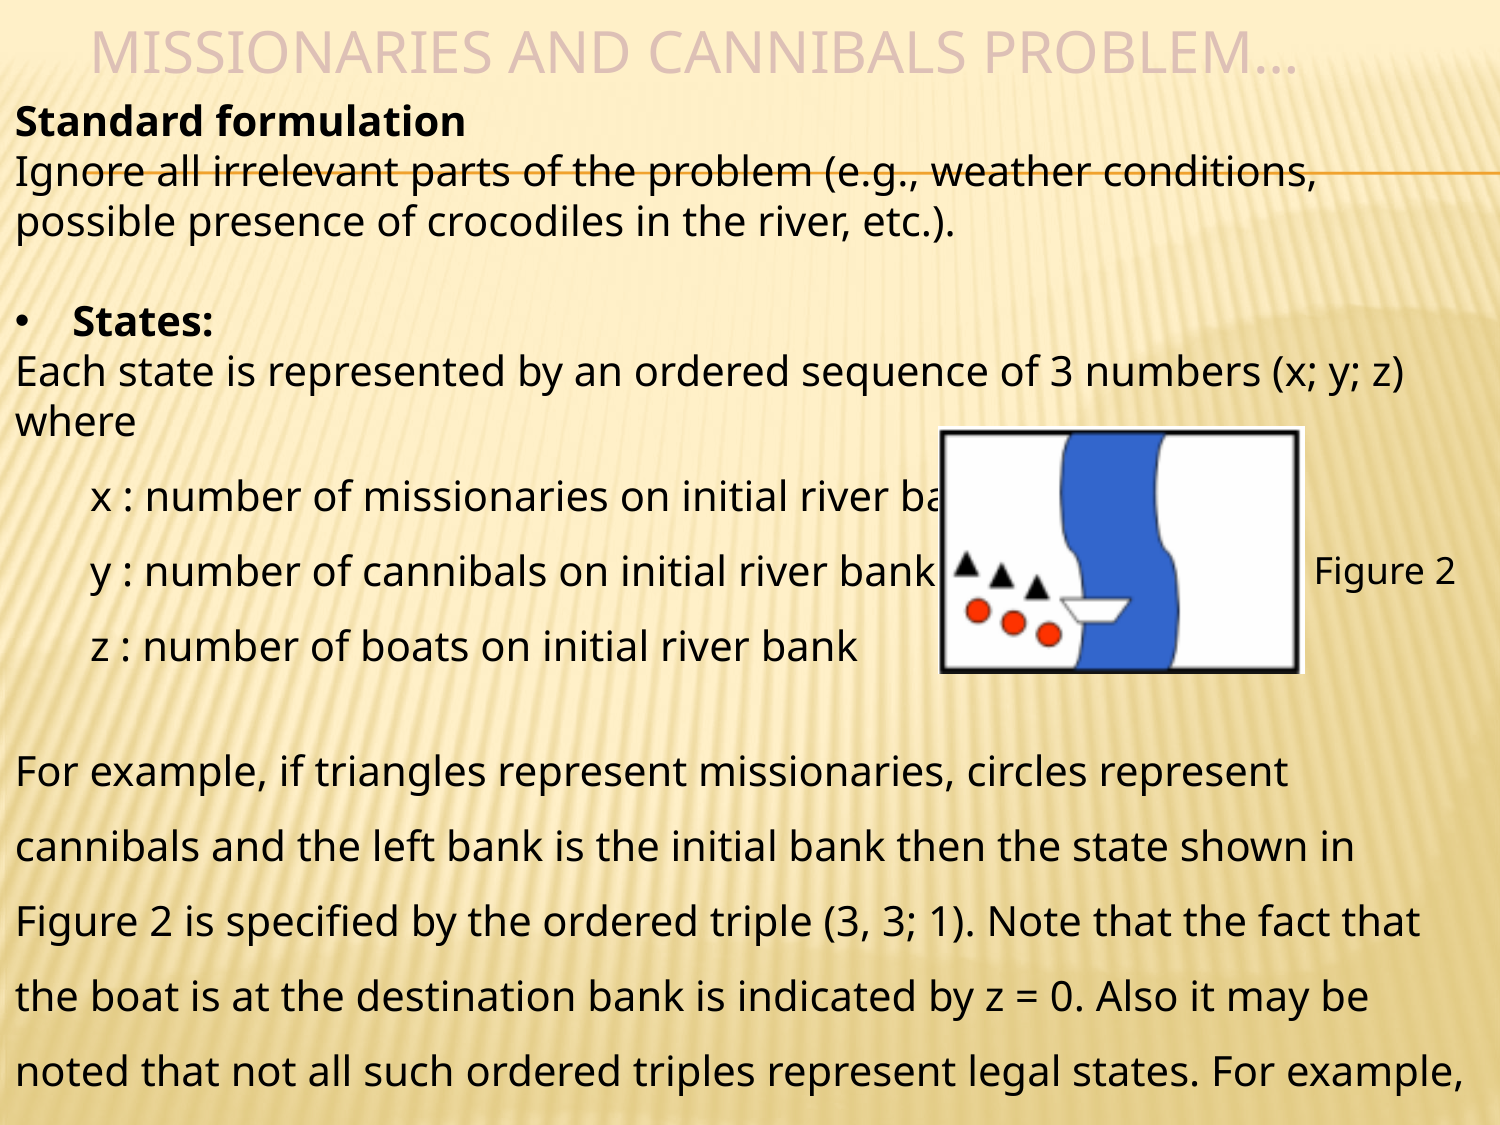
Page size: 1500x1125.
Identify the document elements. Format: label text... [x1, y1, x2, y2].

picture [937, 426, 1305, 674]
text_box Figure 2 [1314, 539, 1472, 599]
title Missionaries and cannibals problem… [75, 0, 1500, 125]
text_box Standard formulation Ignore all irrelevant parts of the problem (e.g., weather conditions, possible presence of crocodiles in the river, etc.). States: Each state is represented by an ordered sequence of 3 numbers (x; y; z) where x : number of missionaries on initial river bank y : number of cannibals on initial river bank z : number of boats on initial river bank For example, if triangles represent missionaries, circles represent cannibals and the left bank is the initial bank then the state shown in Figure 2 is specified by the ordered triple (3, 3; 1). Note that the fact that the boat is at the destination bank is indicated by z = 0. Also it may be noted that not all such ordered triples represent legal states. For example, the triple (2; 3; 1) is not allowed because it represents a state where the number of cannibals outnumber the missionaries. [0, 87, 1500, 1125]
